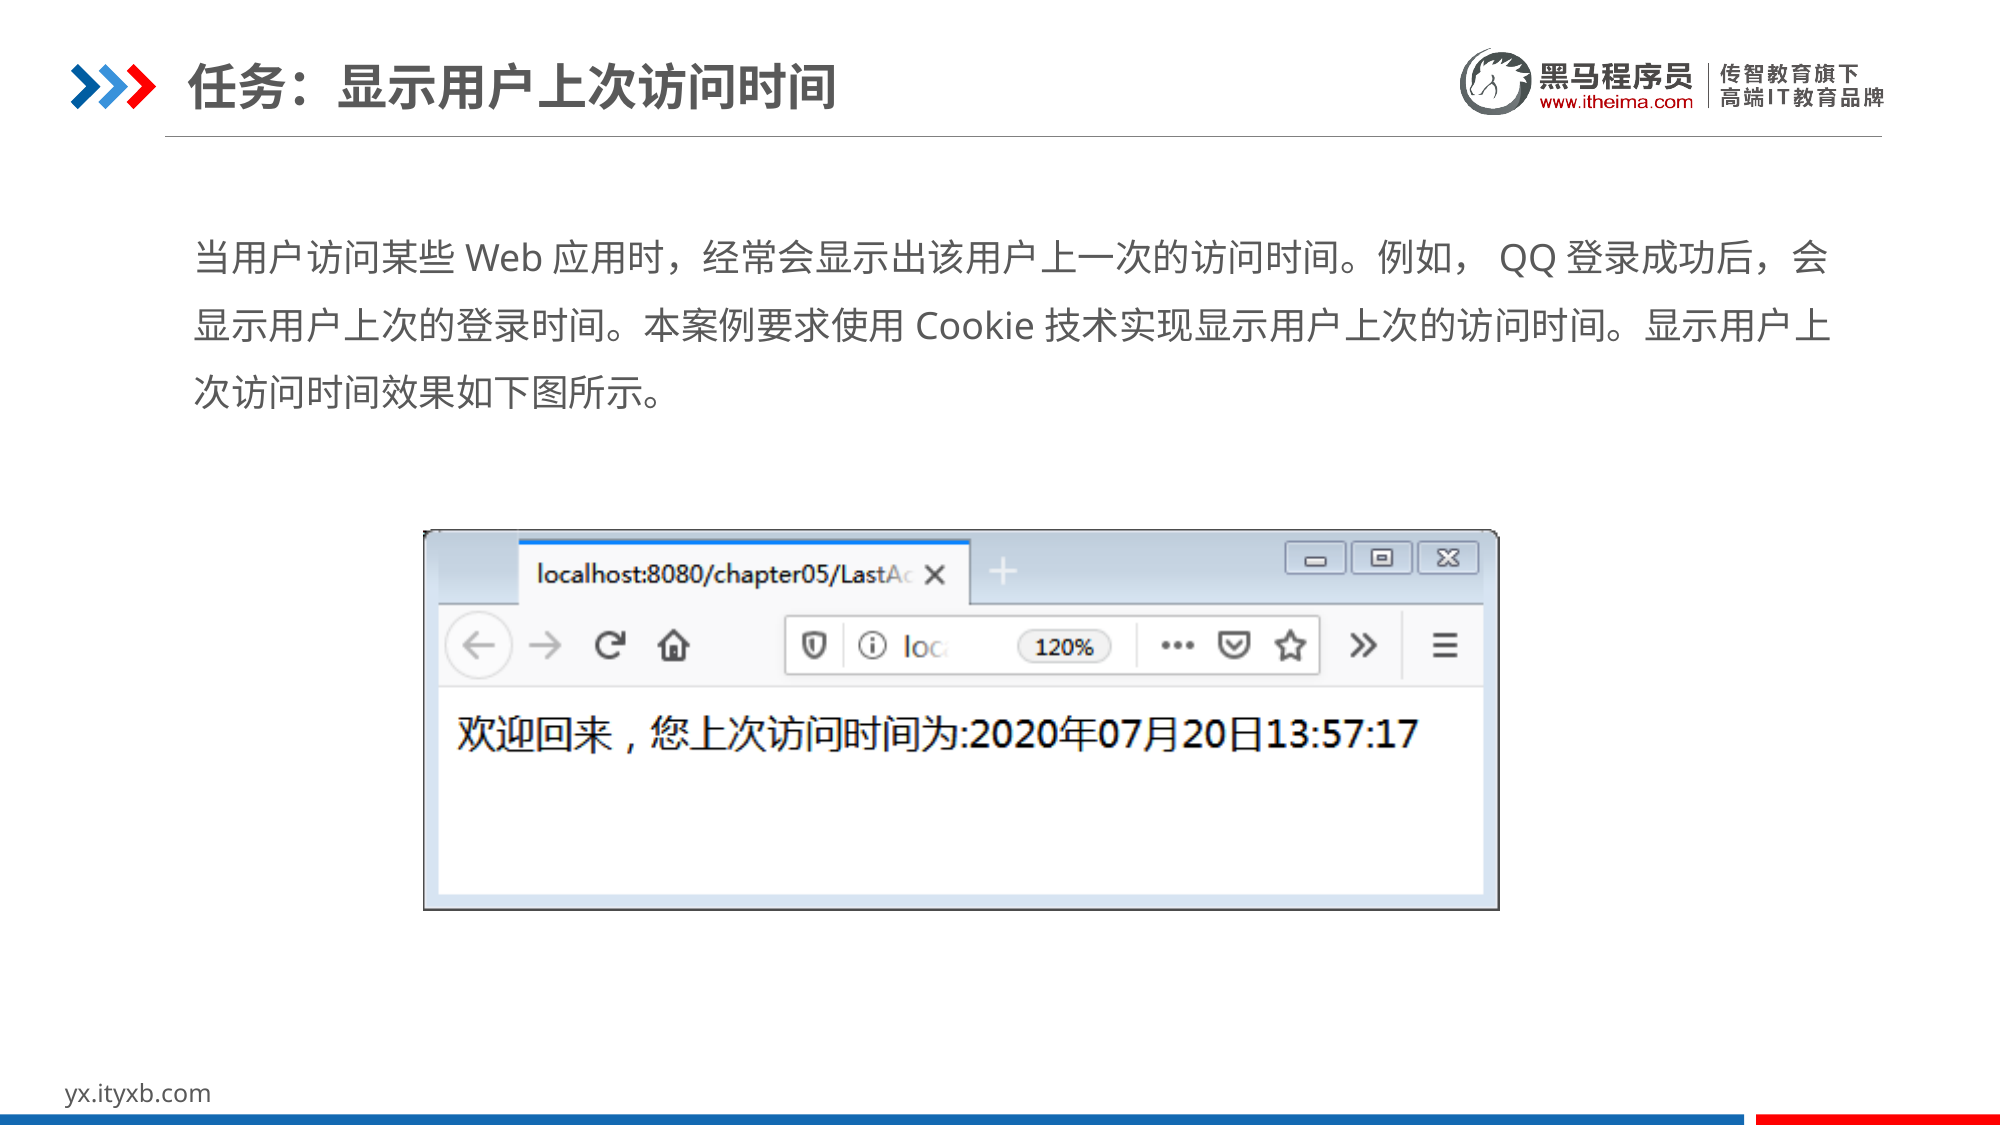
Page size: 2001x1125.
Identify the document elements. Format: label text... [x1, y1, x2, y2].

picture [1460, 48, 1887, 115]
picture [423, 529, 1500, 911]
text_box 当用户访问某些Web应用时，经常会显示出该用户上一次的访问时间。例如，QQ登录成功后，会显示用户上次的登录时间。本案例要求使用Cookie技术实现显示用户上次的访问时间。显示用户上次访问时间效果如下图所示。 [178, 204, 1860, 439]
text_box 任务：显示用户上次访问时间 [187, 43, 876, 127]
